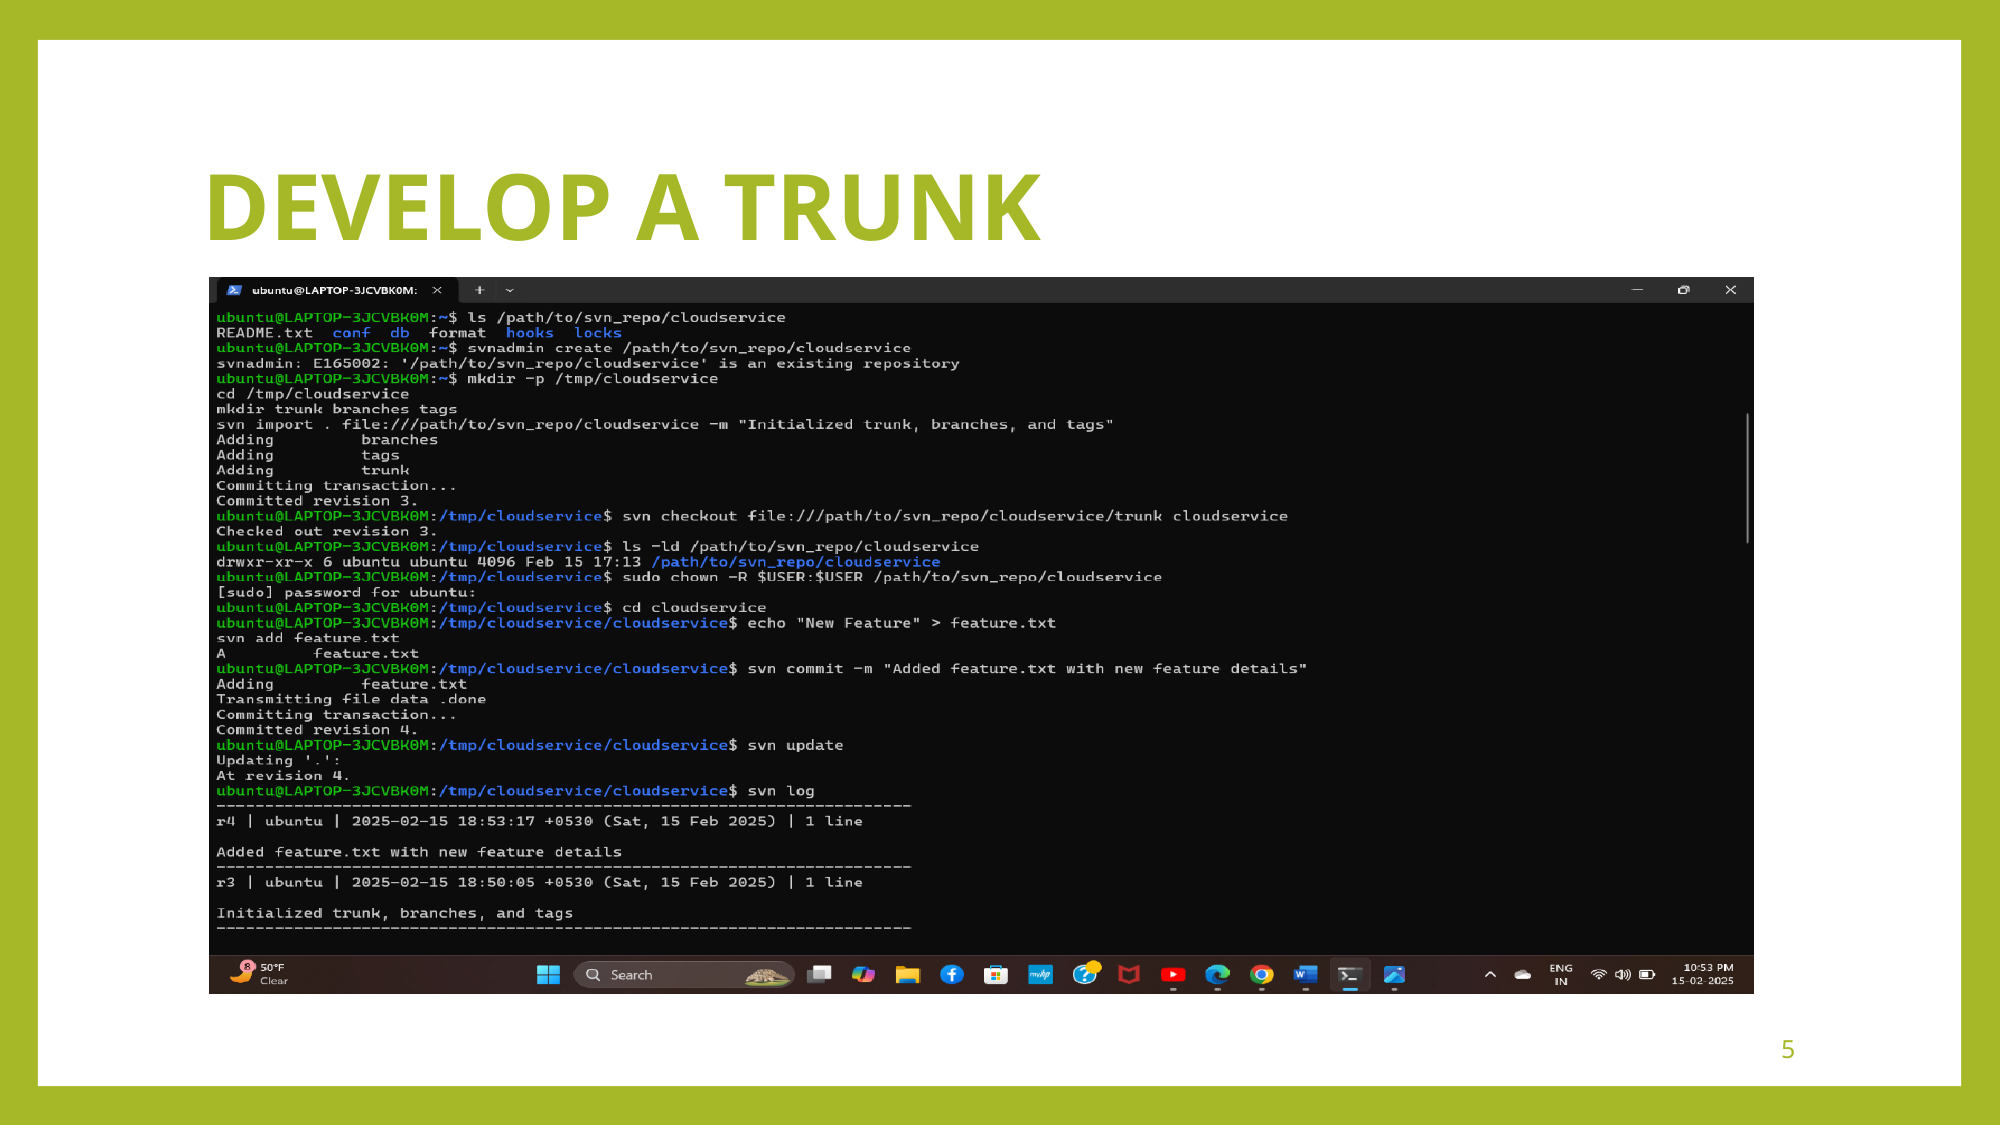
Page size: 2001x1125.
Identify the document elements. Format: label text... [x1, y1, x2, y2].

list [209, 276, 1754, 994]
slide_number 5 [1530, 1020, 1811, 1081]
title DEVELOP A TRUNK [187, 99, 1808, 323]
